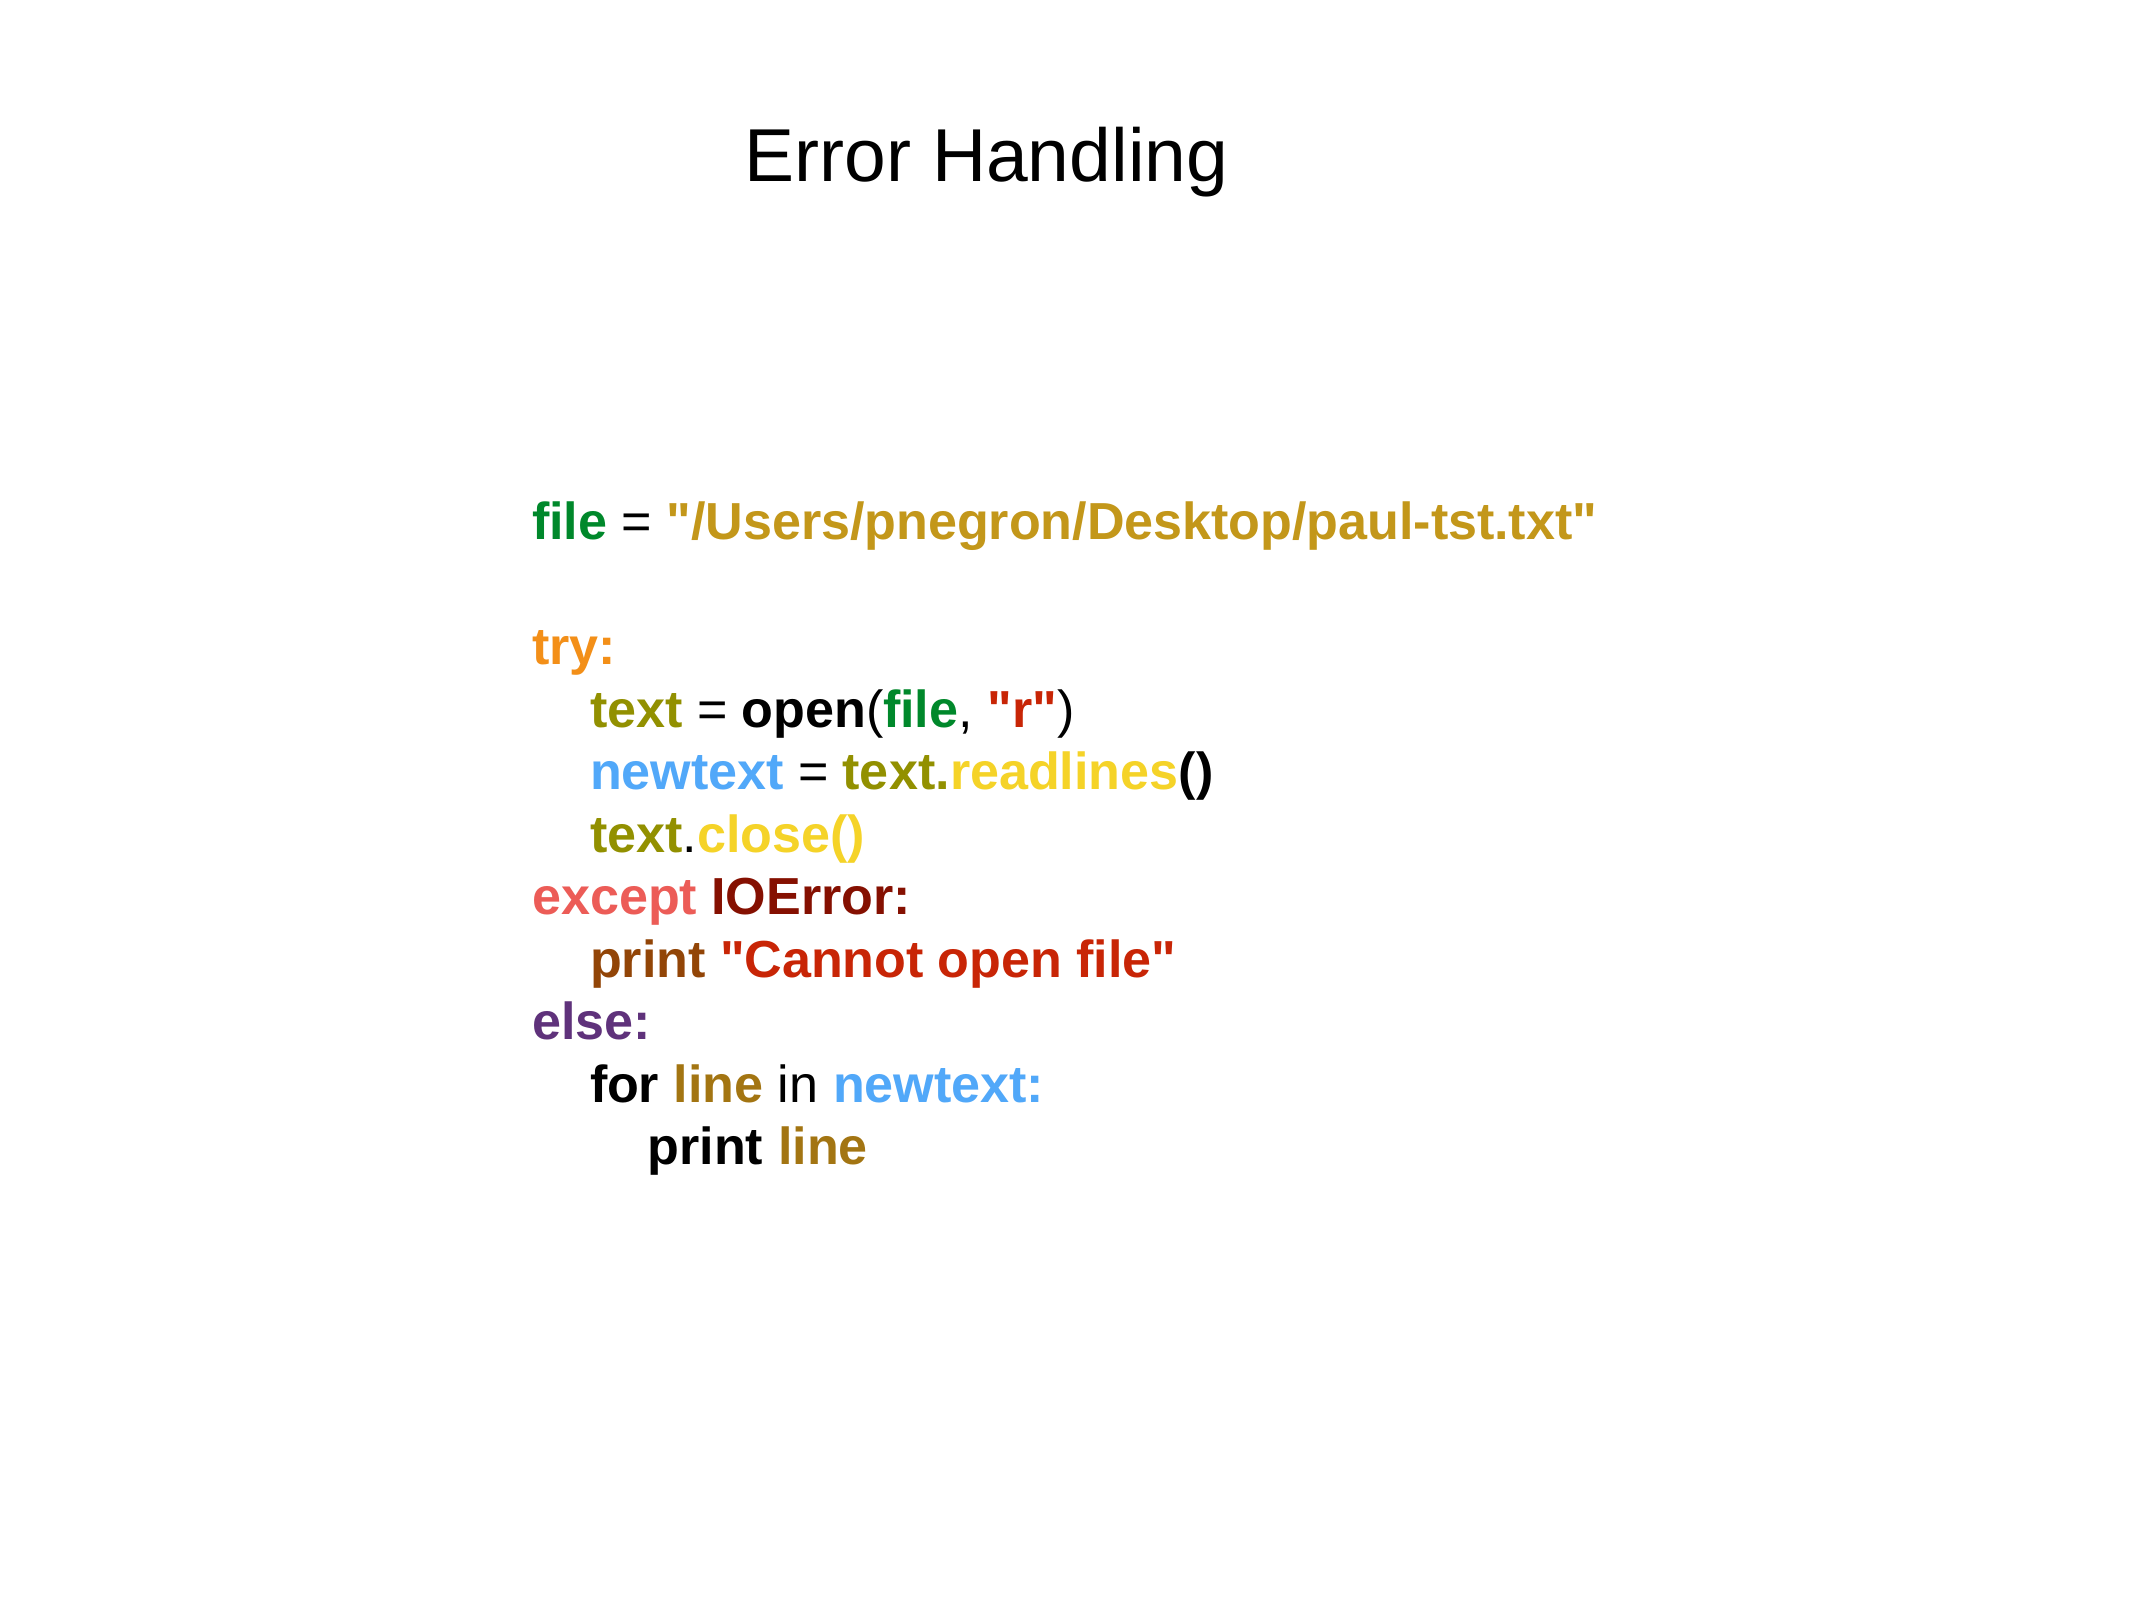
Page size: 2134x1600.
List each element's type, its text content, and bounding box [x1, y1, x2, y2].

text_box file = "/Users/pnegron/Desktop/paul-tst.txt" try: text = open(file, "r") newtext = text.readlines() text.close() except IOError: print "Cannot open file" else: for line in newtext: print line [523, 416, 1607, 1184]
text_box Error Handling [736, 97, 1237, 205]
